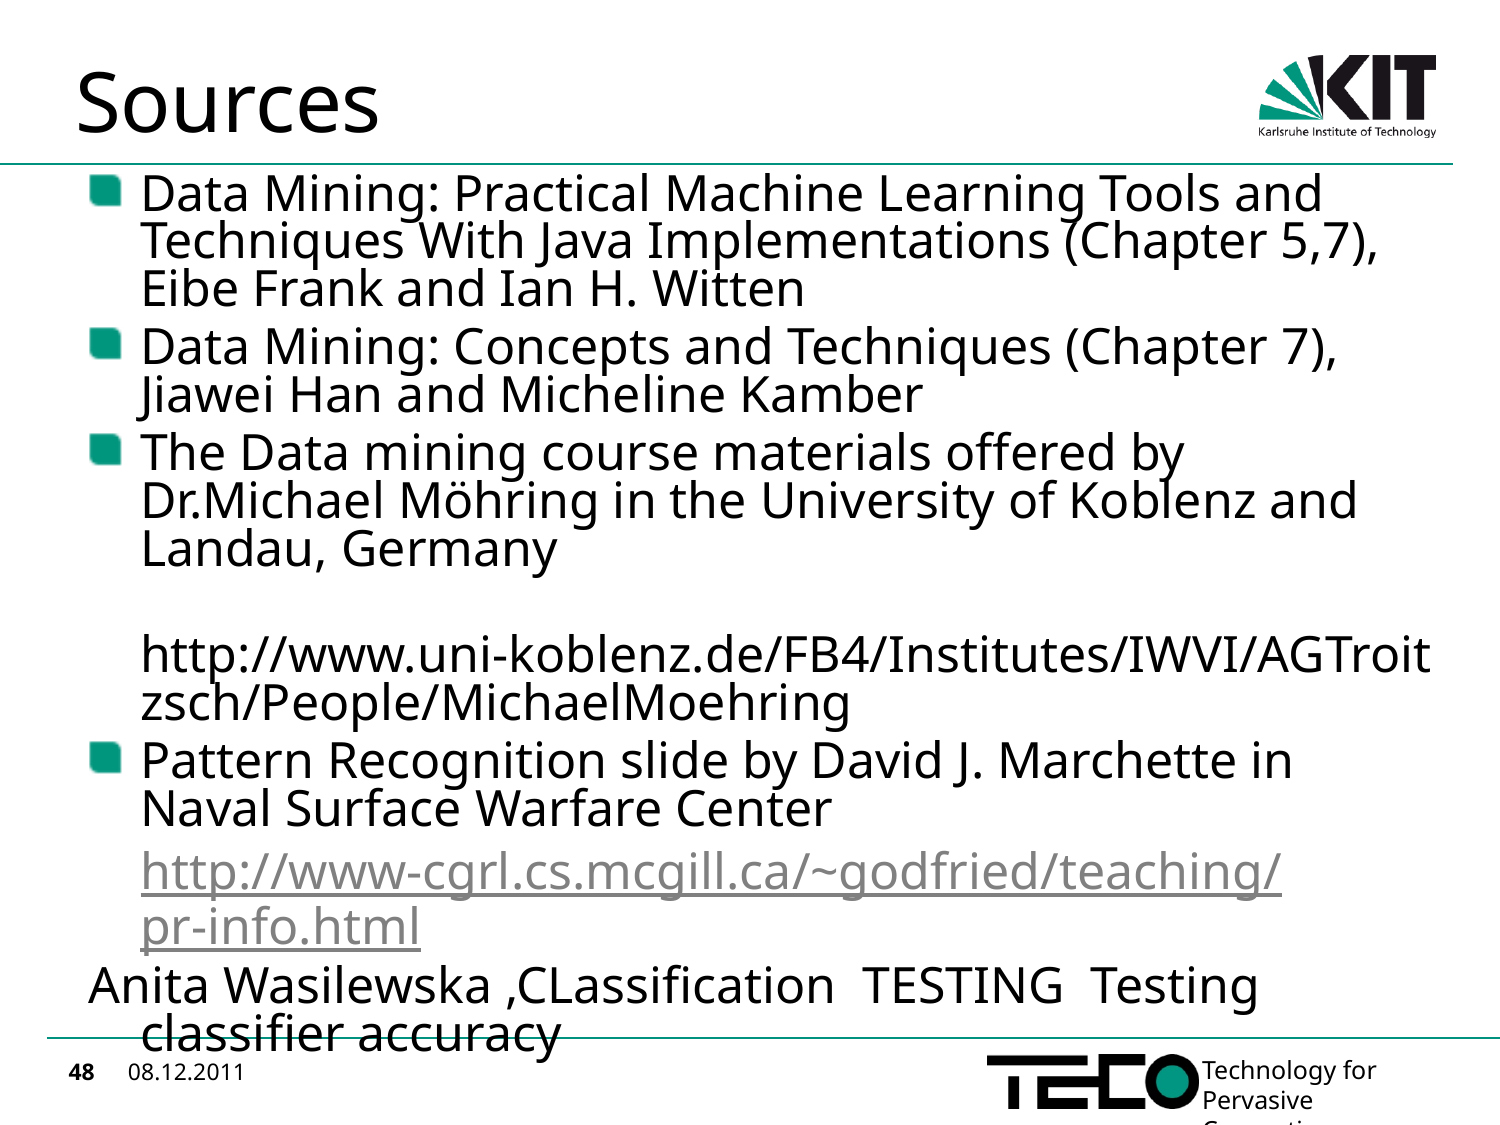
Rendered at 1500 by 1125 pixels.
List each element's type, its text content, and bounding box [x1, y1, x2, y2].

list Data Mining: Practical Machine Learning Tools and Techniques With Java Implementations (Chapter 5,7), Eibe Frank and Ian H. Witten Data Mining: Concepts and Techniques (Chapter 7), Jiawei Han and Micheline Kamber The Data mining course materials offered by Dr.Michael Möhring in the University of Koblenz and Landau, Germany http://www.uni-koblenz.de/FB4/Institutes/IWVI/AGTroitzsch/People/MichaelMoehring Pattern Recognition slide by David J. Marchette in Naval Surface Warfare Center http://www-cgrl.cs.mcgill.ca/~godfried/teaching/pr-info.html Anita Wasilewska ,CLassification TESTING Testing classifier accuracy [88, 172, 1439, 1095]
picture [987, 1095, 1199, 1109]
picture [88, 432, 124, 468]
picture [88, 173, 124, 209]
picture [1426, 55, 1436, 138]
picture [88, 326, 124, 362]
title Sources [74, 44, 1426, 150]
picture [88, 740, 124, 776]
